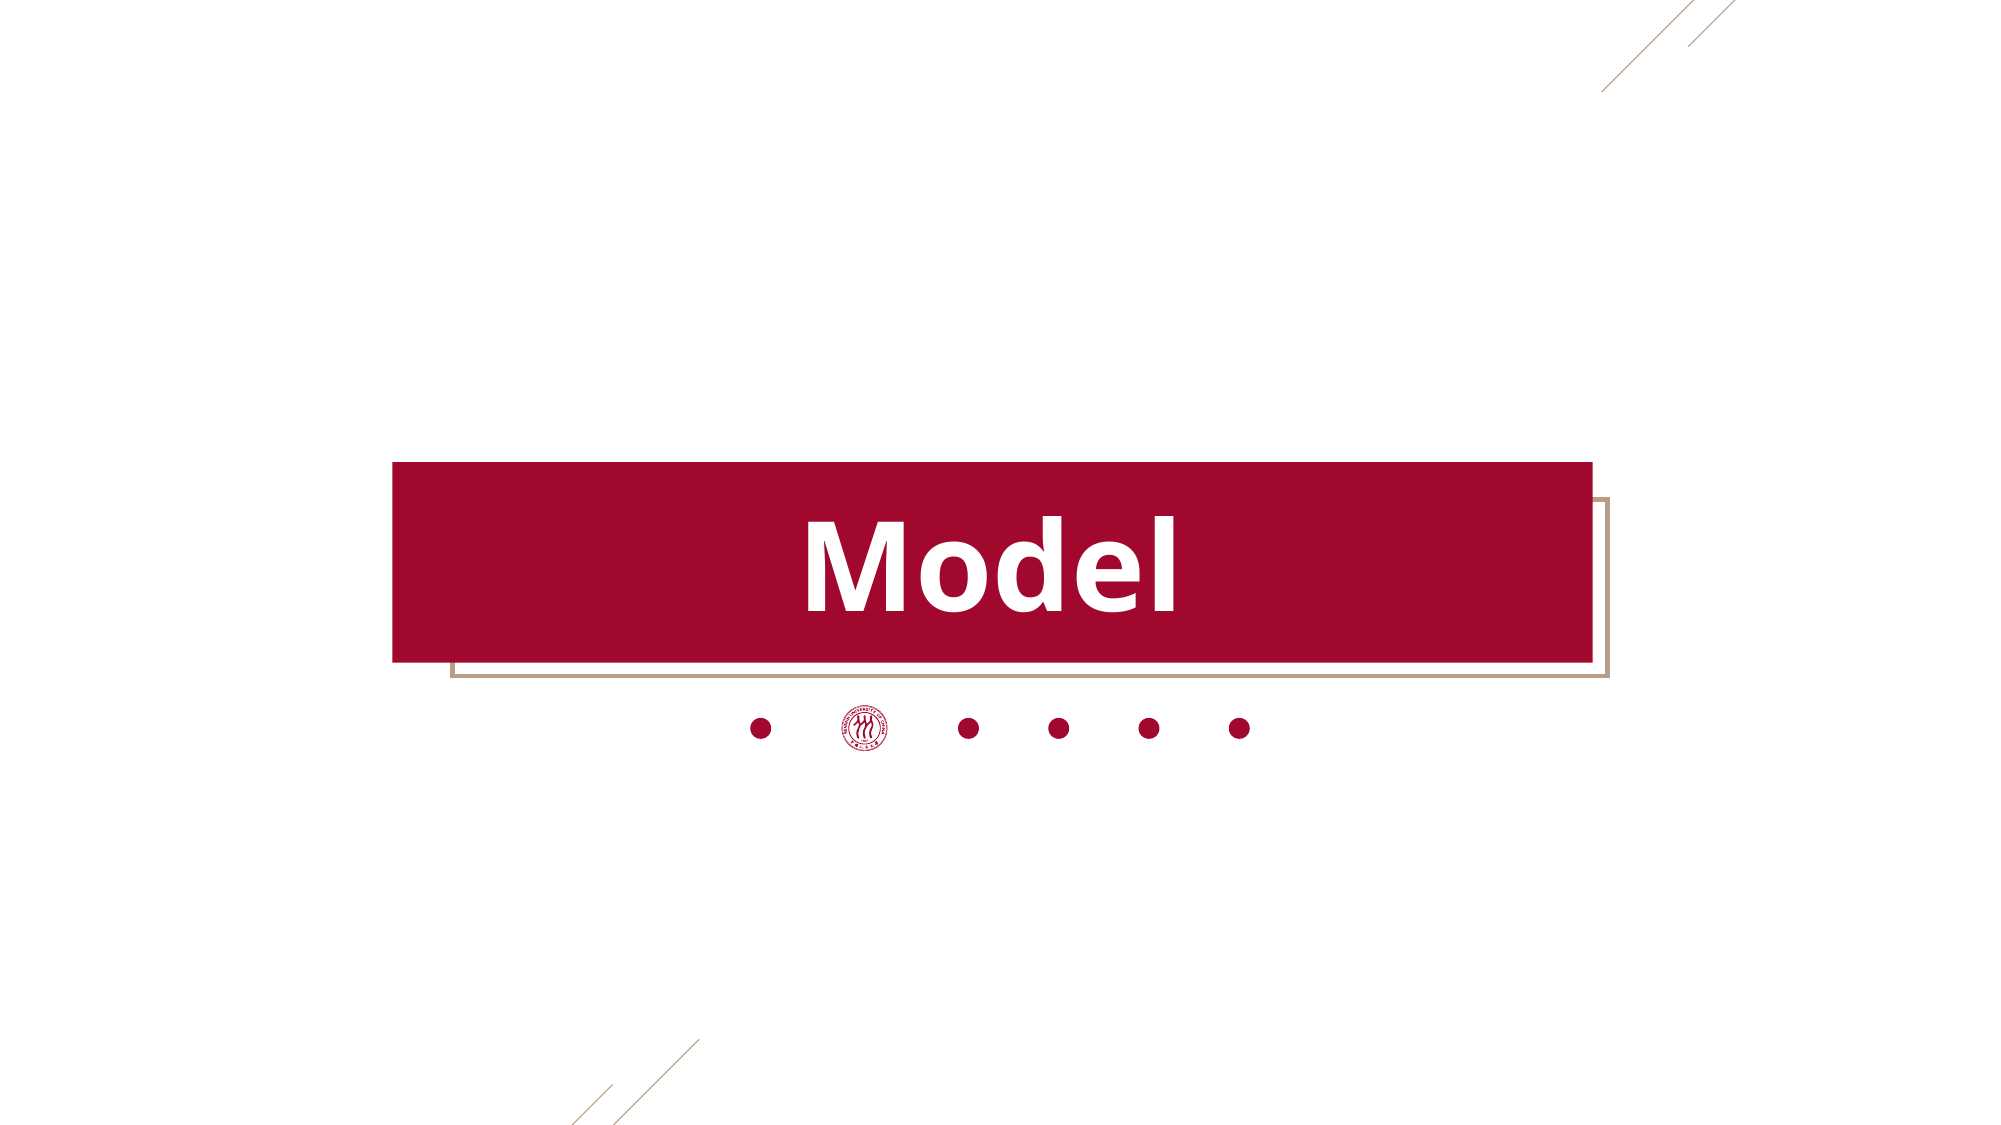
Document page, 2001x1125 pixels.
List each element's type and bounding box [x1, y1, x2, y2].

text_box [51, 54, 1949, 1071]
text_box [462, 1039, 700, 1125]
text_box [1601, 0, 1839, 92]
text_box [750, 700, 1250, 756]
